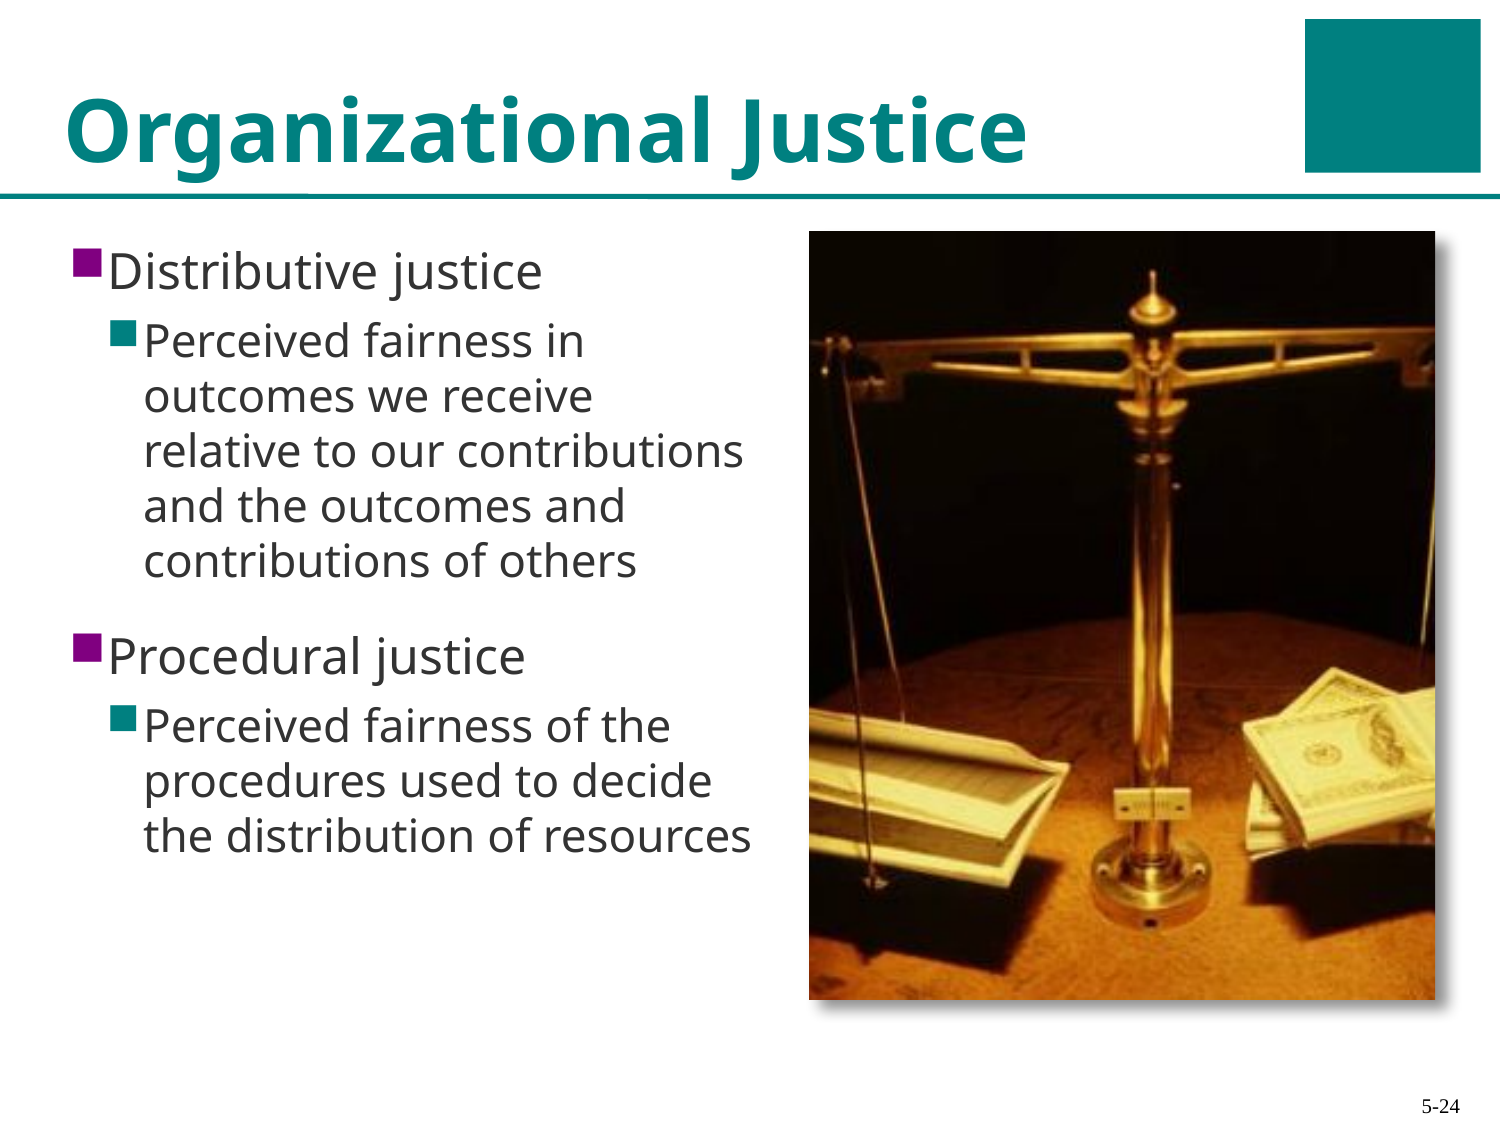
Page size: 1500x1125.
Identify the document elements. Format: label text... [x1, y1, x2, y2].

title Organizational Justice [48, 0, 1294, 188]
list Distributive justice Perceived fairness in outcomes we receive relative to our contributions and the outcomes and contributions of others Procedural justice Perceived fairness of the procedures used to decide the distribution of resources [53, 231, 774, 1005]
picture [808, 231, 1436, 1000]
